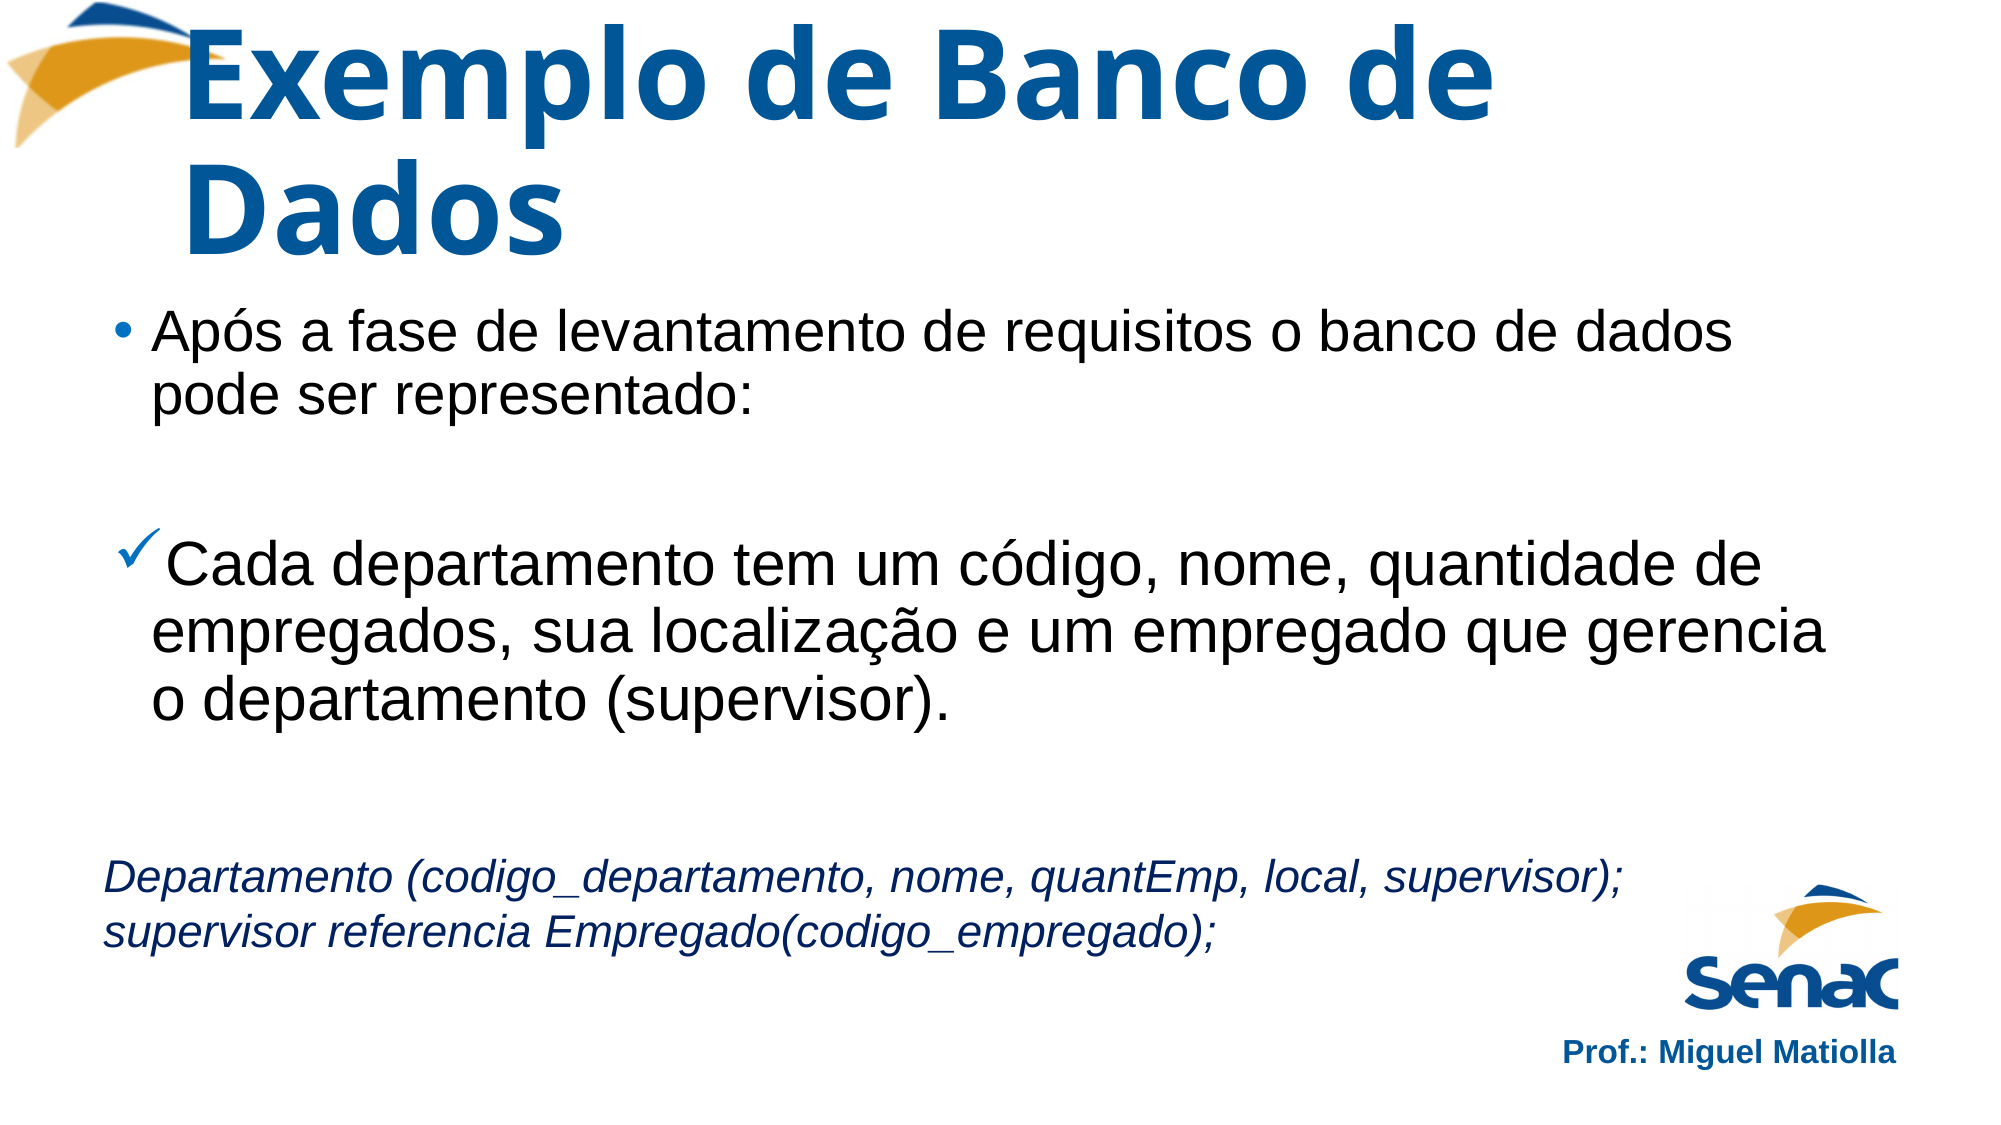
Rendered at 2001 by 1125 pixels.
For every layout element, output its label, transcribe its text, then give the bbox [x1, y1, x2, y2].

list Após a fase de levantamento de requisitos o banco de dados pode ser representado: Cada departamento tem um código, nome, quantidade de empregados, sua localização e um empregado que gerencia o departamento (supervisor). [113, 301, 1866, 773]
picture [0, 0, 232, 150]
text_box Departamento (codigo_departamento, nome, quantEmp, local, supervisor); supervisor referencia Empregado(codigo_empregado); [88, 839, 1866, 965]
title Exemplo de Banco de Dados [179, 52, 1675, 241]
